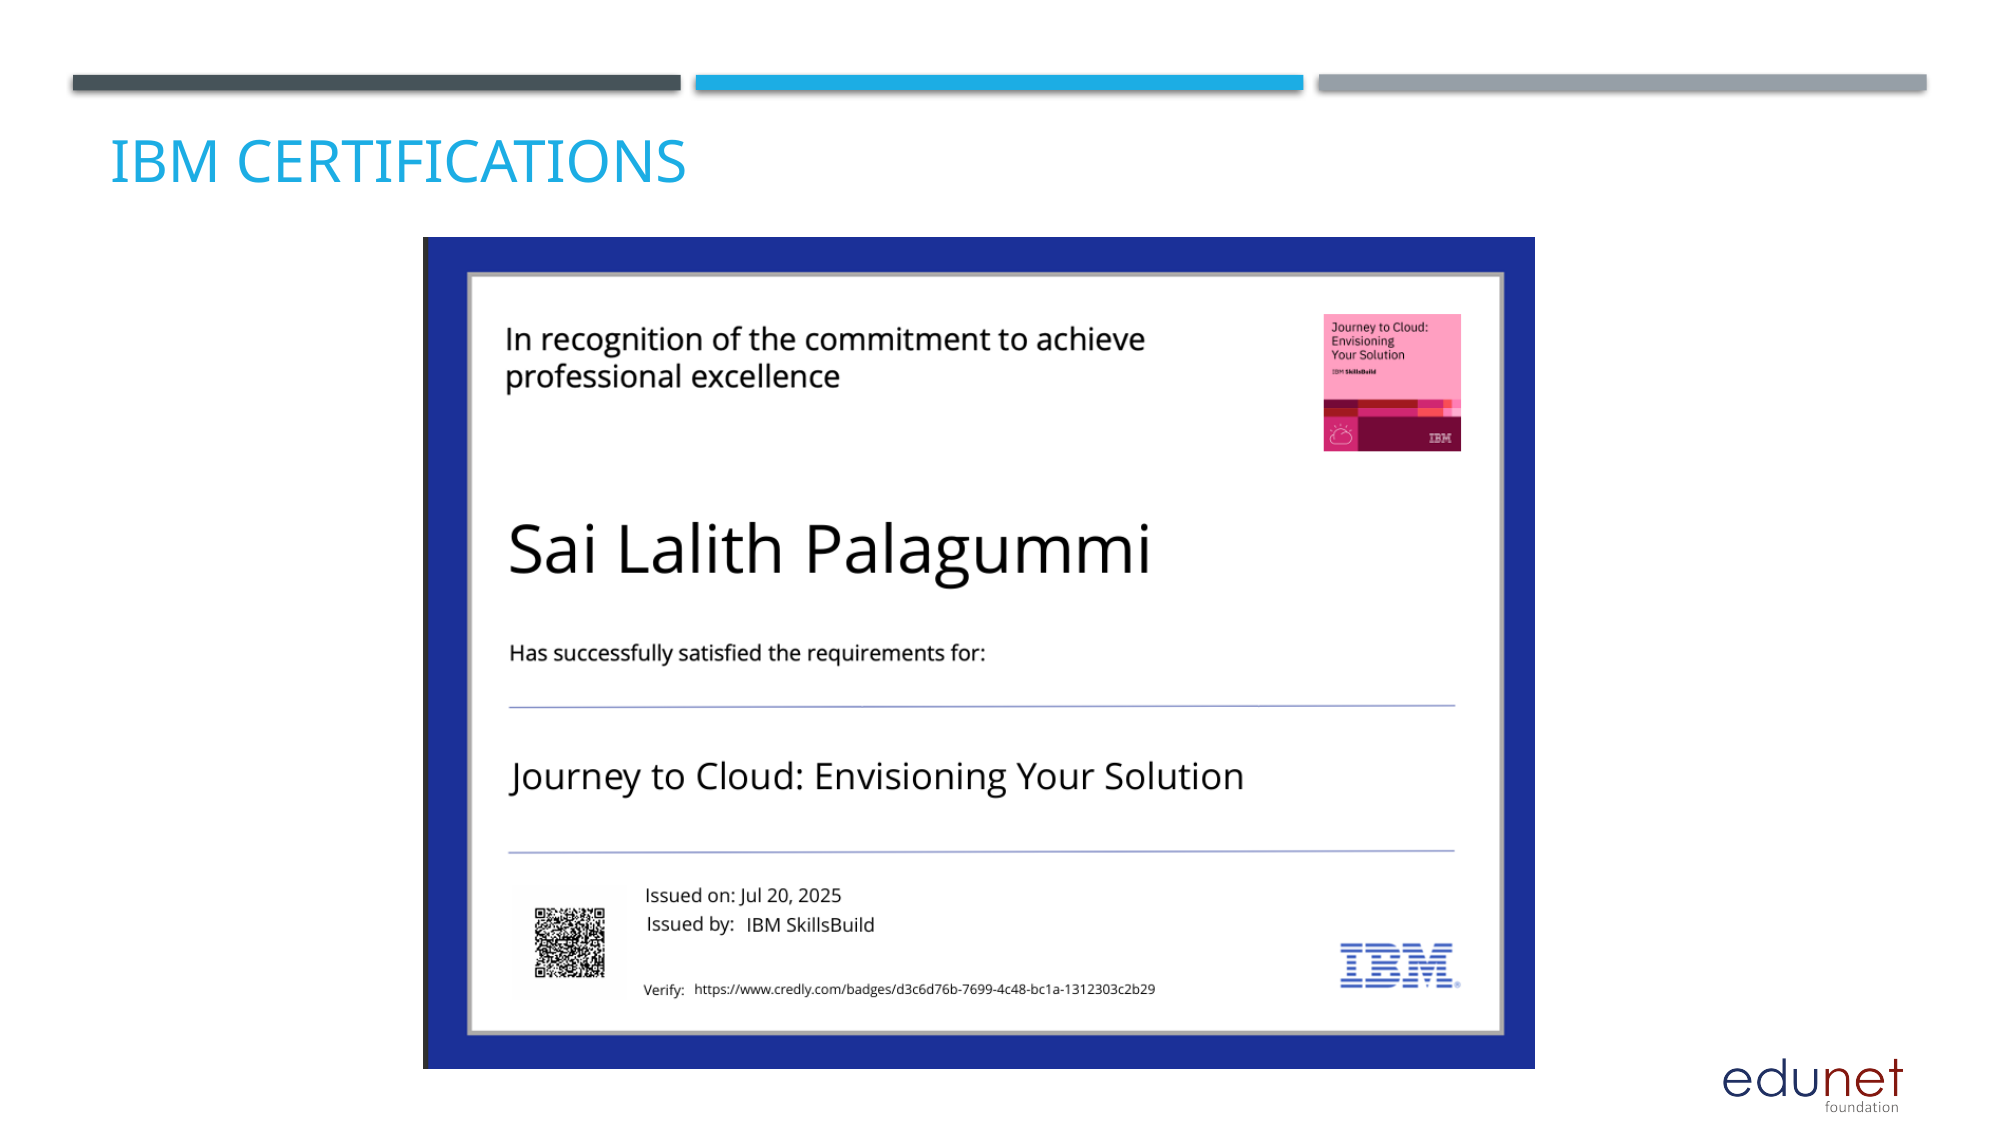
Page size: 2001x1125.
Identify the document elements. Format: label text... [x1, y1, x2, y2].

title IBM Certifications [95, 115, 1905, 203]
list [422, 236, 1536, 1070]
picture [1719, 1056, 1905, 1116]
